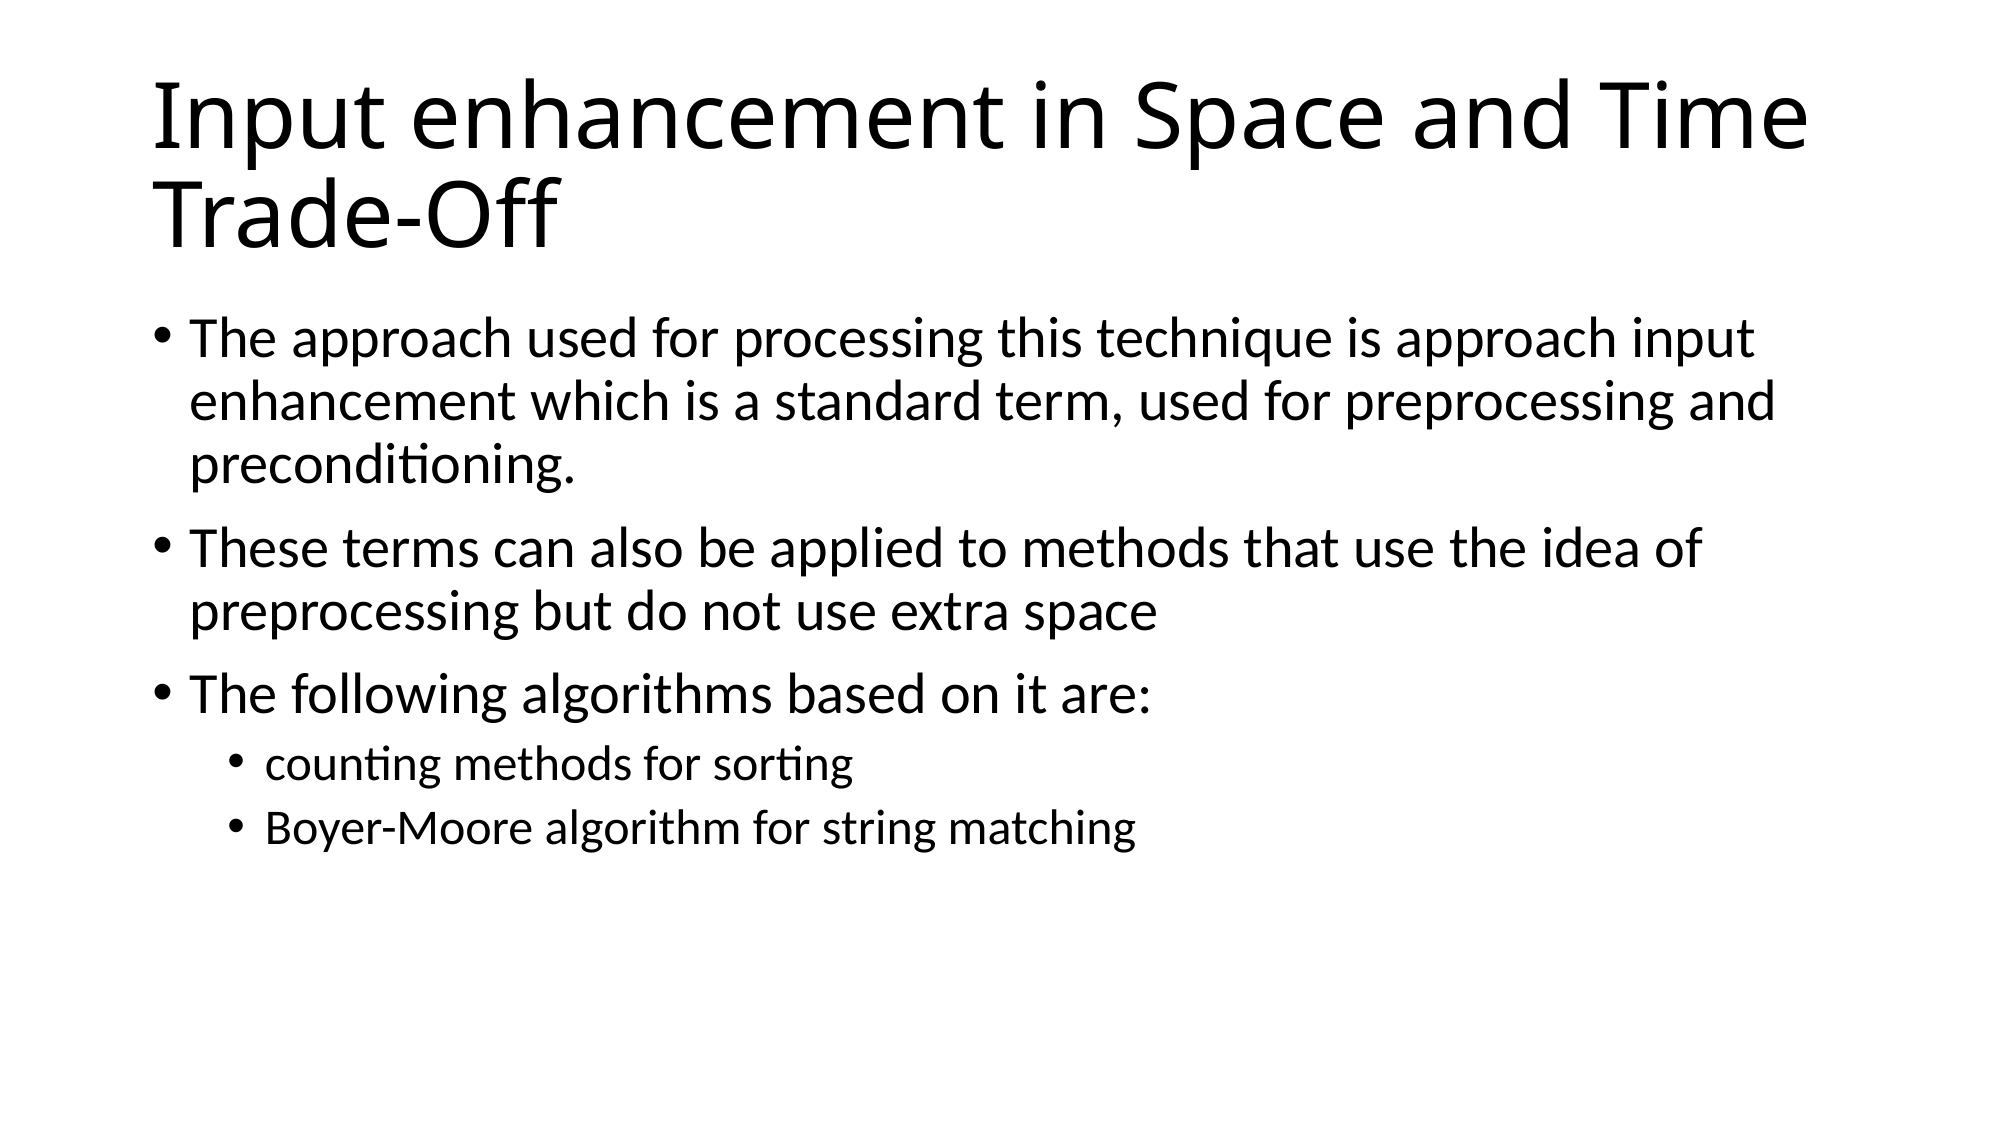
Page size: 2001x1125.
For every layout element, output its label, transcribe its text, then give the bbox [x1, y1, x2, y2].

list The approach used for processing this technique is approach input enhancement which is a standard term, used for preprocessing and preconditioning. These terms can also be applied to methods that use the idea of preprocessing but do not use extra space The following algorithms based on it are: counting methods for sorting Boyer-Moore algorithm for string matching [137, 299, 1863, 1014]
title Input enhancement in Space and Time Trade-Off [137, 59, 1863, 278]
